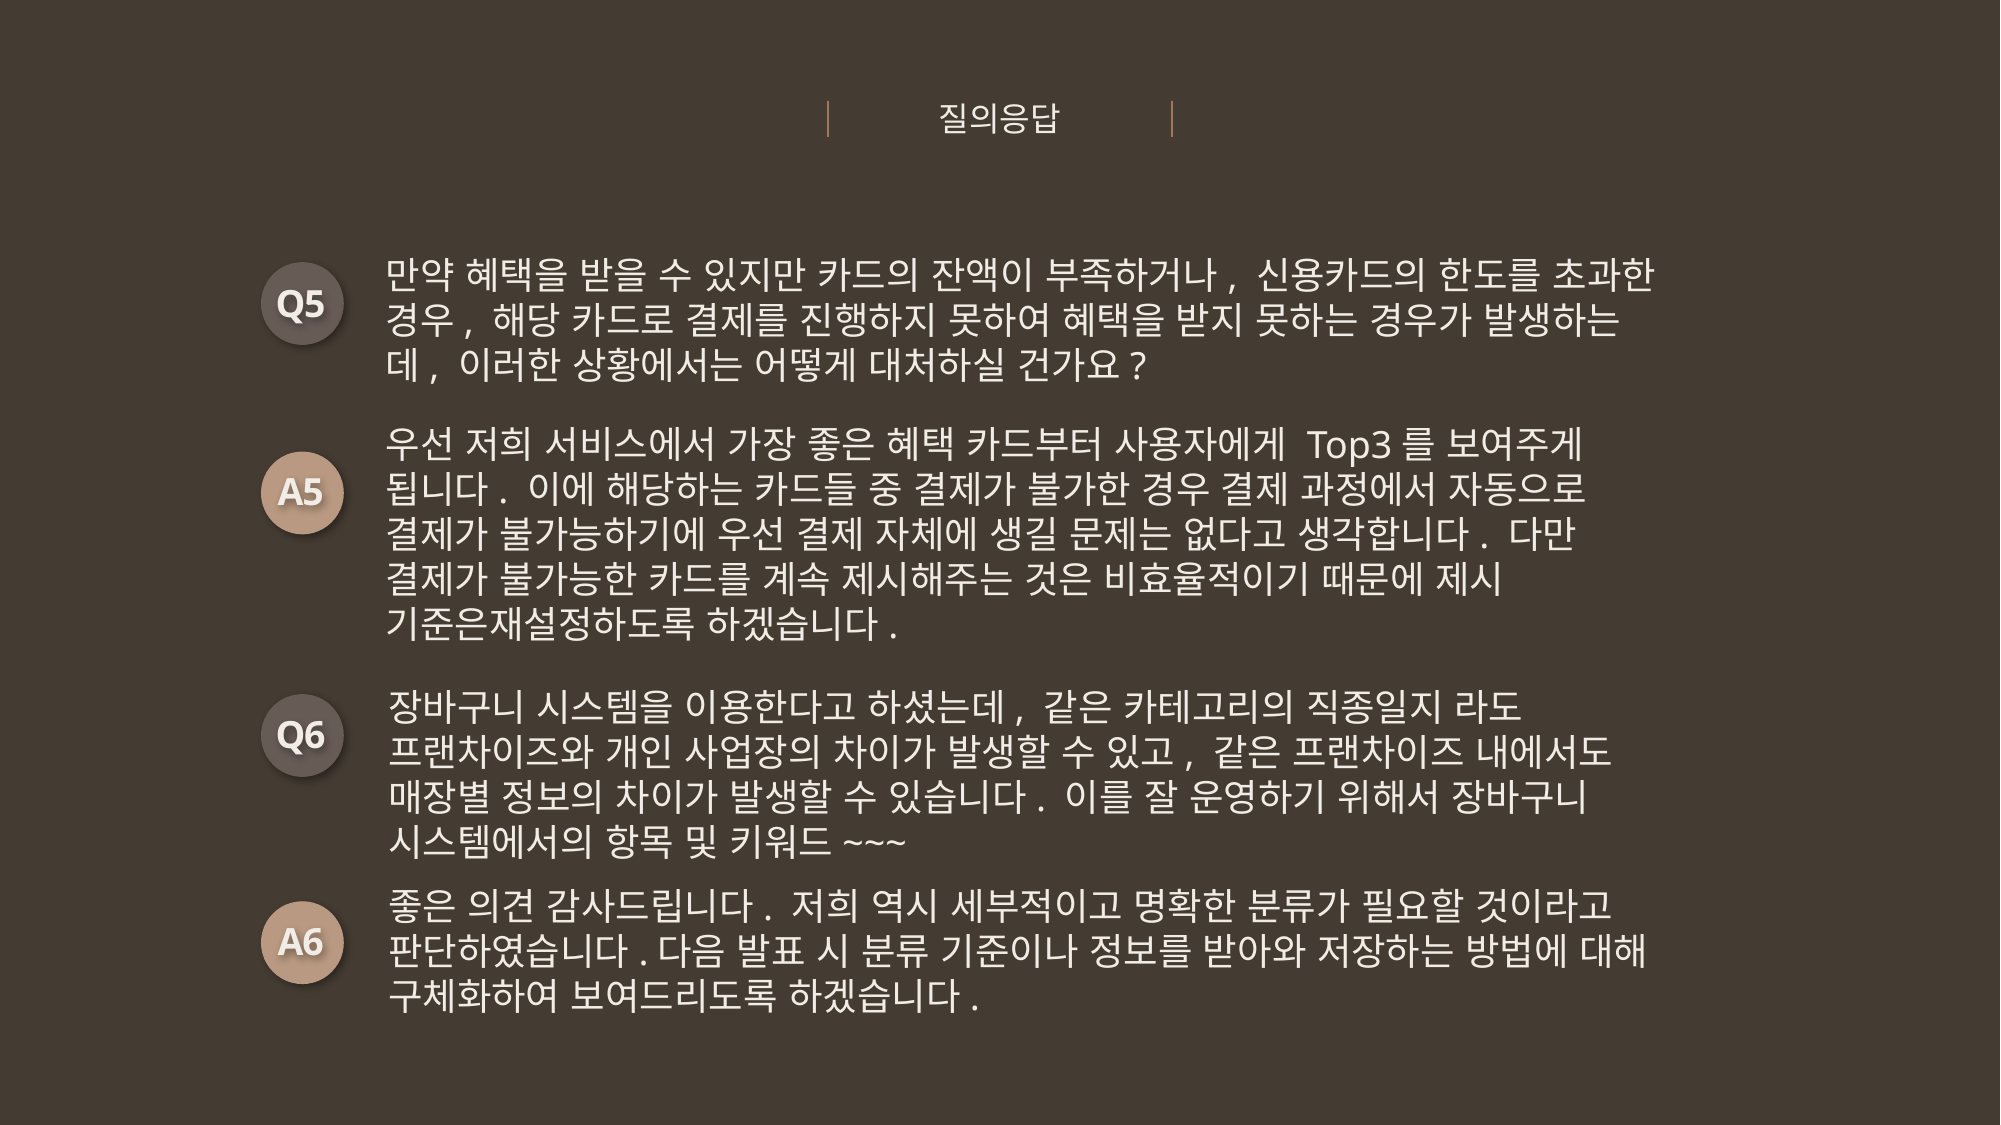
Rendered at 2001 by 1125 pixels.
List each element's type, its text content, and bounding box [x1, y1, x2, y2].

text_box A6 [233, 910, 368, 971]
text_box 좋은 의견 감사드립니다. 저희 역시 세부적이고 명확한 분류가 필요할 것이라고 판단하였습니다.다음 발표 시 분류 기준이나 정보를 받아와 저장하는 방법에 대해 구체화하여 보여드리도록 하겠습니다. [373, 876, 1692, 1026]
text_box [283, 531, 322, 536]
text_box A5 [233, 460, 368, 521]
text_box 만약 혜택을 받을 수 있지만 카드의 잔액이 부족하거나, 신용카드의 한도를 초과한 경우, 해당 카드로 결제를 진행하지 못하여 혜택을 받지 못하는 경우가 발생하는데, 이러한 상황에서는 어떻게 대처하실 건가요? [371, 244, 1689, 395]
text_box Q5 [233, 273, 368, 333]
text_box [277, 693, 328, 701]
text_box [277, 900, 327, 908]
text_box 장바구니 시스템을 이용한다고 하셨는데, 같은 카테고리의 직종일지 라도 프랜차이즈와 개인 사업장의 차이가 발생할 수 있고, 같은 프랜차이즈 내에서도 매장별 정보의 차이가 발생할 수 있습니다. 이를 잘 운영하기 위해서 장바구니 시스템에서의 항목 및 키워드~~~ [373, 677, 1692, 872]
text_box [276, 261, 329, 270]
text_box Q6 [233, 703, 368, 764]
text_box 우선 저희 서비스에서 가장 좋은 혜택 카드부터 사용자에게 Top3를 보여주게 됩니다. 이에 해당하는 카드들 중 결제가 불가한 경우 결제 과정에서 자동으로 결제가 불가능하기에 우선 결제 자체에 생길 문제는 없다고 생각합니다. 다만 결제가 불가능한 카드를 계속 제시해주는 것은 비효율적이기 때문에 제시 기준은재설정하도록 하겠습니다. [371, 413, 1689, 653]
text_box 질의응답 [924, 90, 1076, 146]
text_box [278, 450, 327, 458]
text_box [284, 774, 321, 778]
text_box [284, 981, 321, 986]
